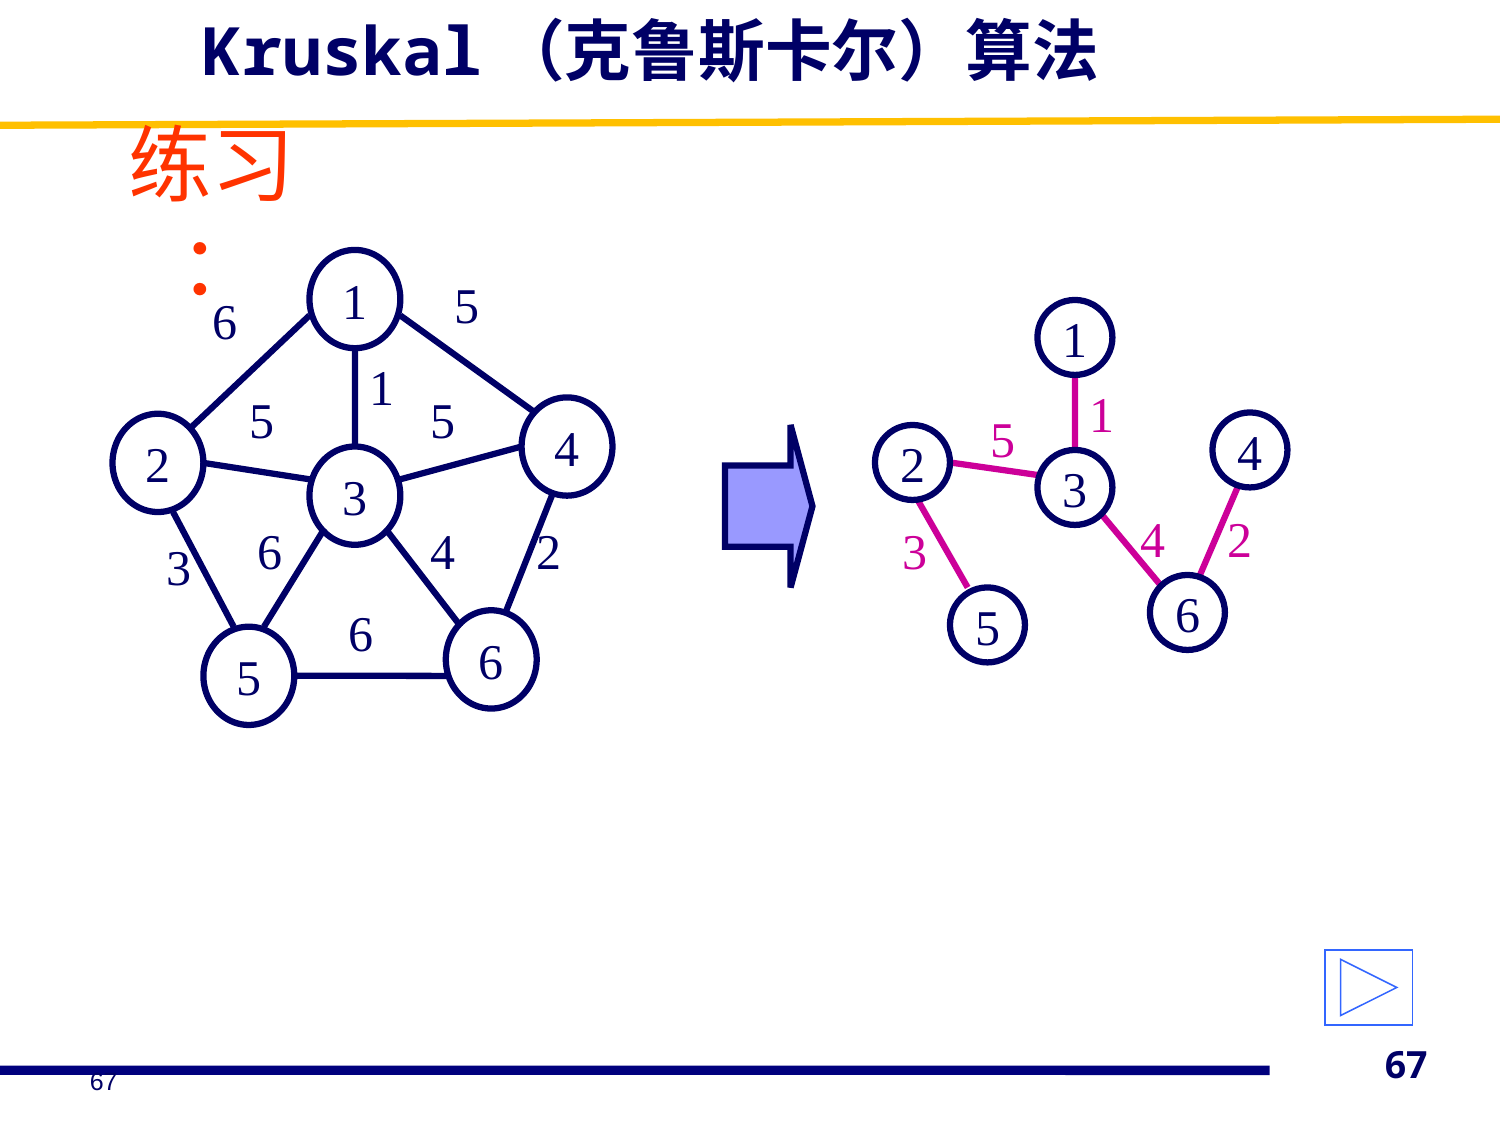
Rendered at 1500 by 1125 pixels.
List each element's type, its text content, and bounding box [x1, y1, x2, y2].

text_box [724, 299, 1288, 663]
title Kruskal（克鲁斯卡尔）算法 [187, 0, 1175, 98]
text_box [75, 1024, 425, 1103]
text_box 练习 ： [74, 162, 349, 263]
text_box [1092, 1024, 1443, 1100]
text_box [1324, 949, 1413, 1025]
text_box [112, 249, 613, 726]
